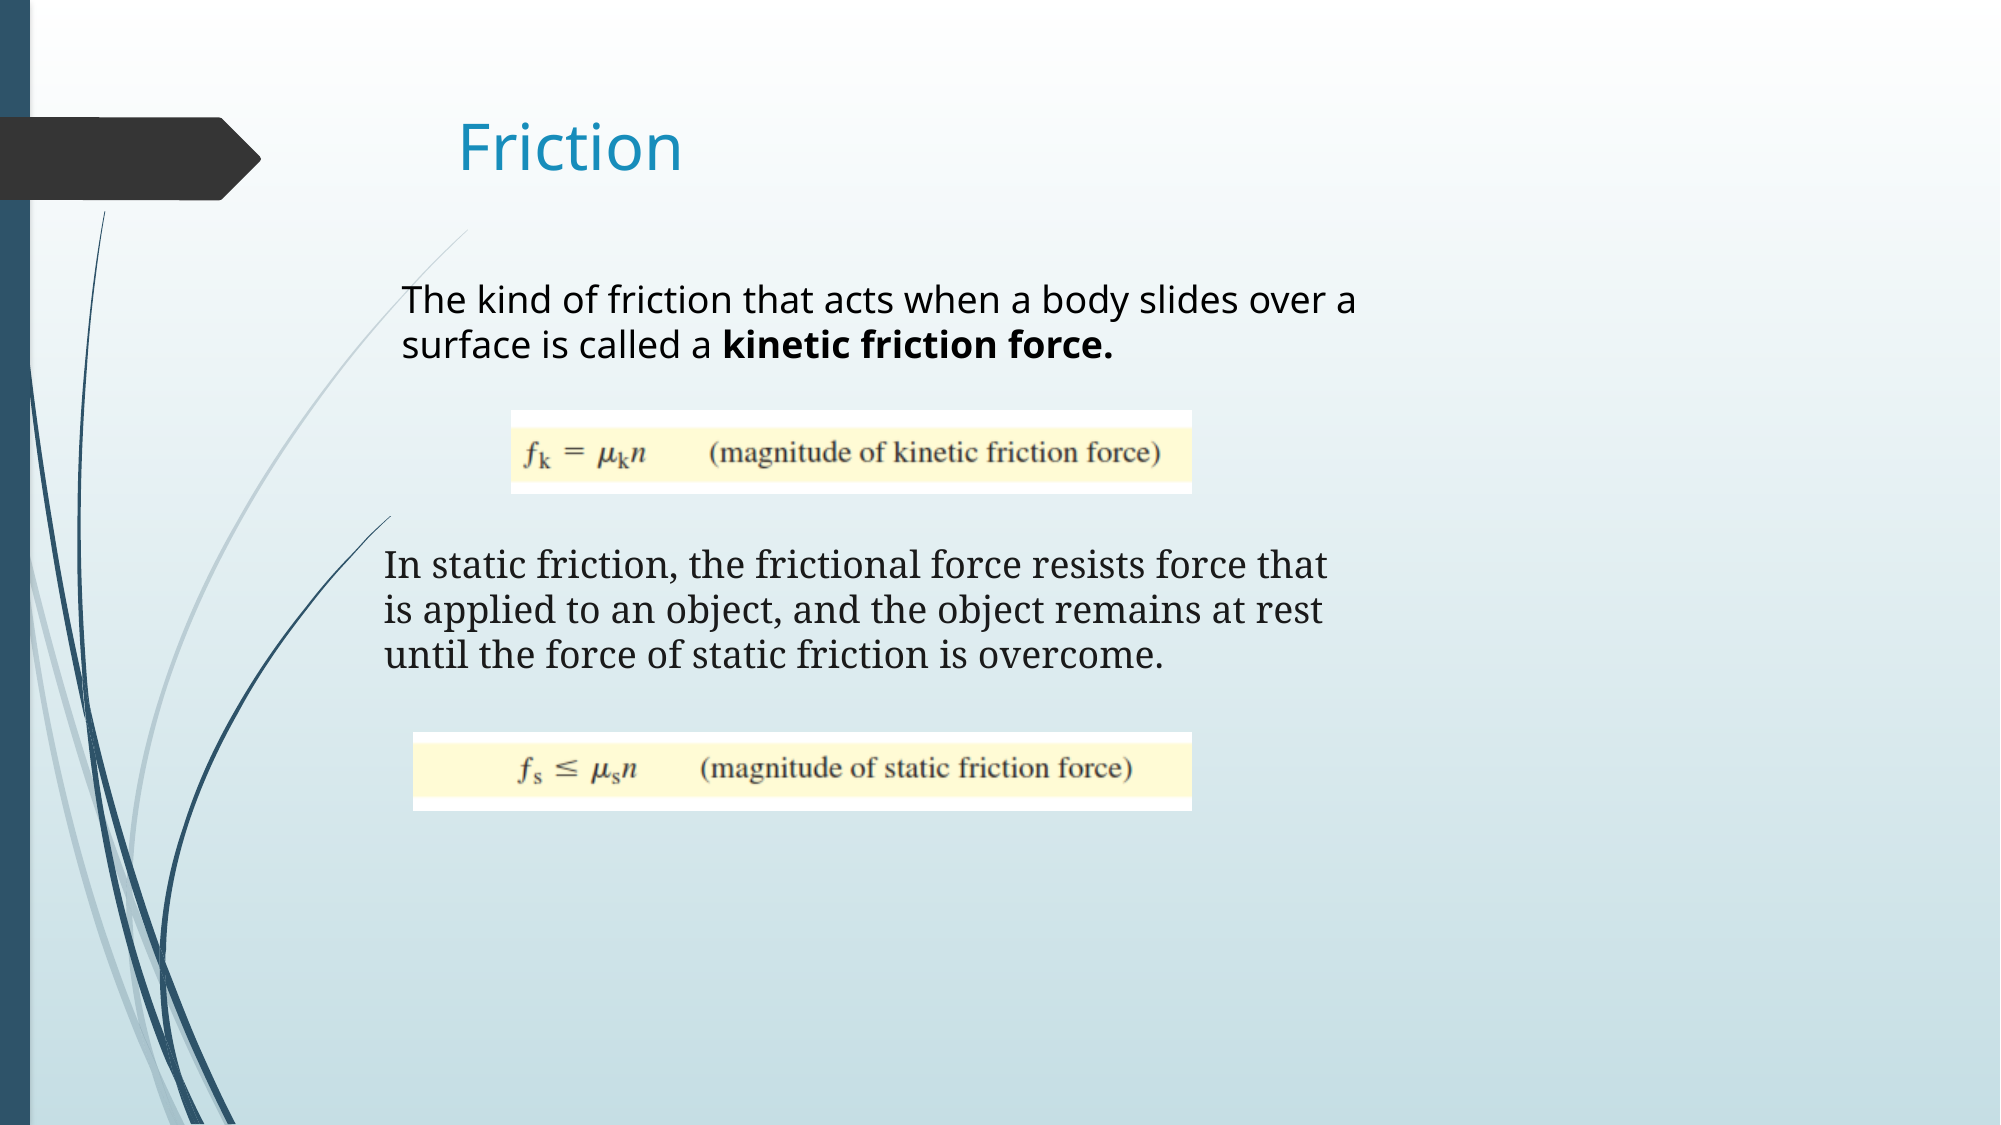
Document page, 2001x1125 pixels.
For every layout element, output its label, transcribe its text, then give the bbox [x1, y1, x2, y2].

text_box In static friction, the frictional force resists force that is applied to an object, and the object remains at rest until the force of static friction is overcome. [369, 534, 1370, 684]
title Friction [442, 98, 2000, 191]
picture [412, 732, 1192, 811]
text_box The kind of friction that acts when a body slides over a surface is called a kinetic friction force. [386, 268, 1387, 374]
picture [511, 410, 1192, 494]
